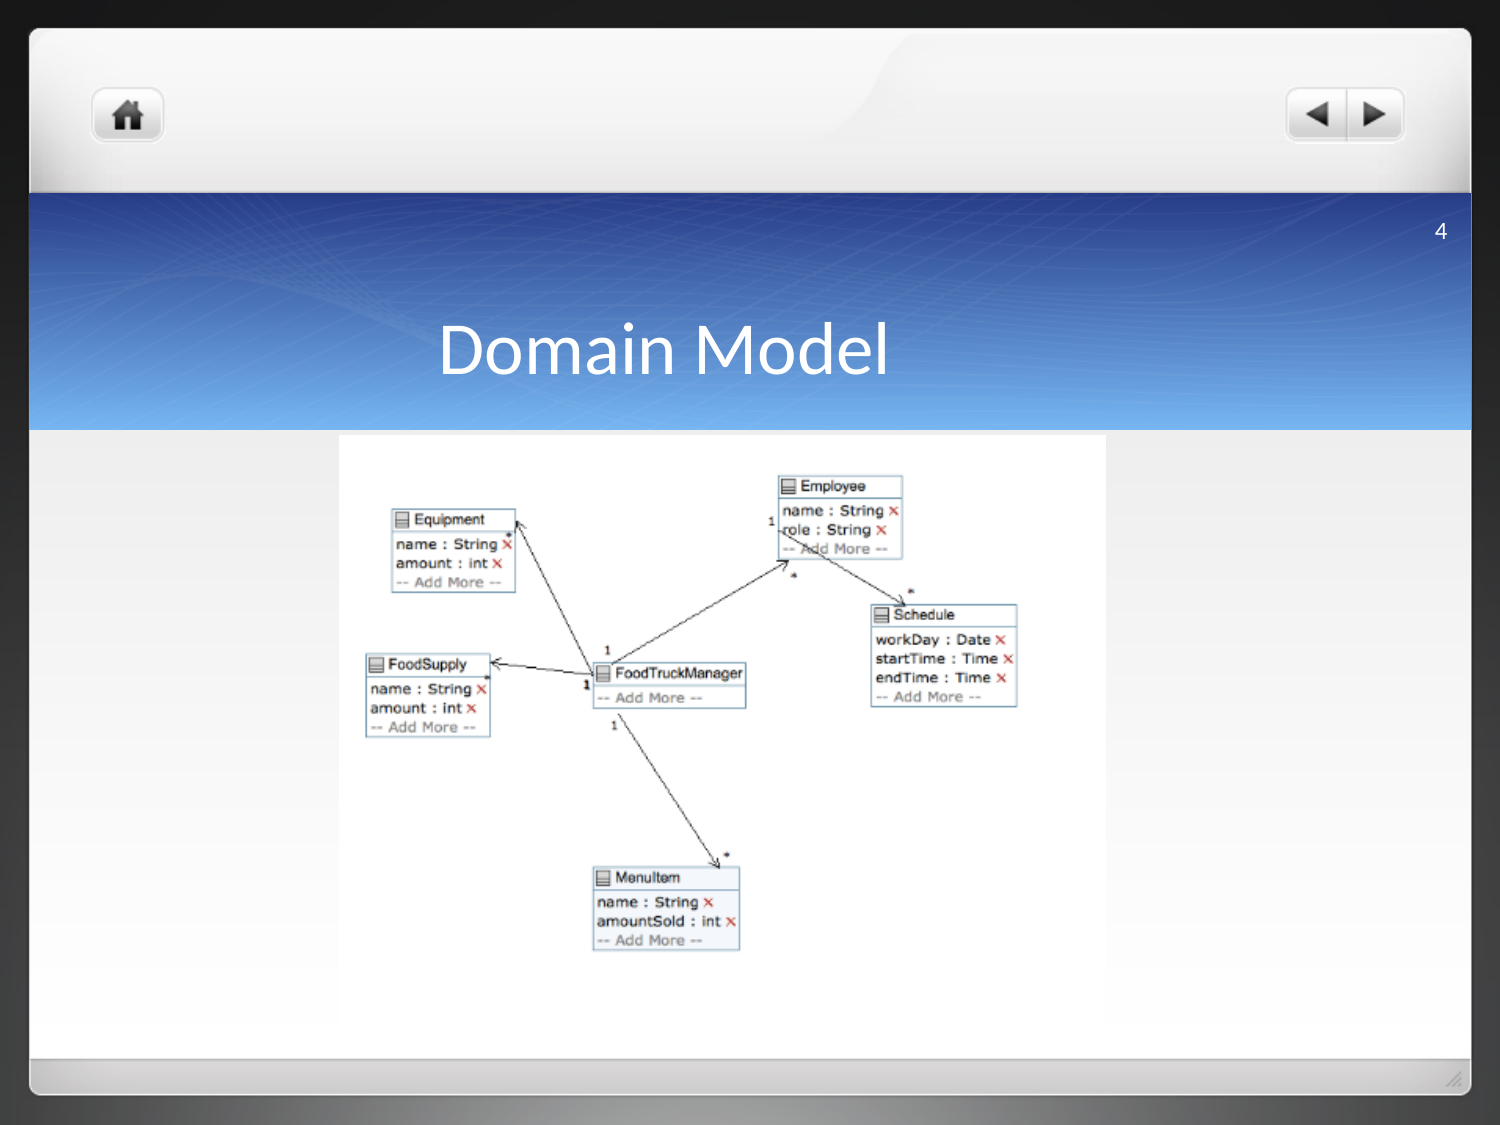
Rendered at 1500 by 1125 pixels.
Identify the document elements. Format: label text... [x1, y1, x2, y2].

title Domain Model [423, 209, 1500, 397]
slide_number 4 [1374, 200, 1463, 260]
picture [0, 0, 1500, 1125]
